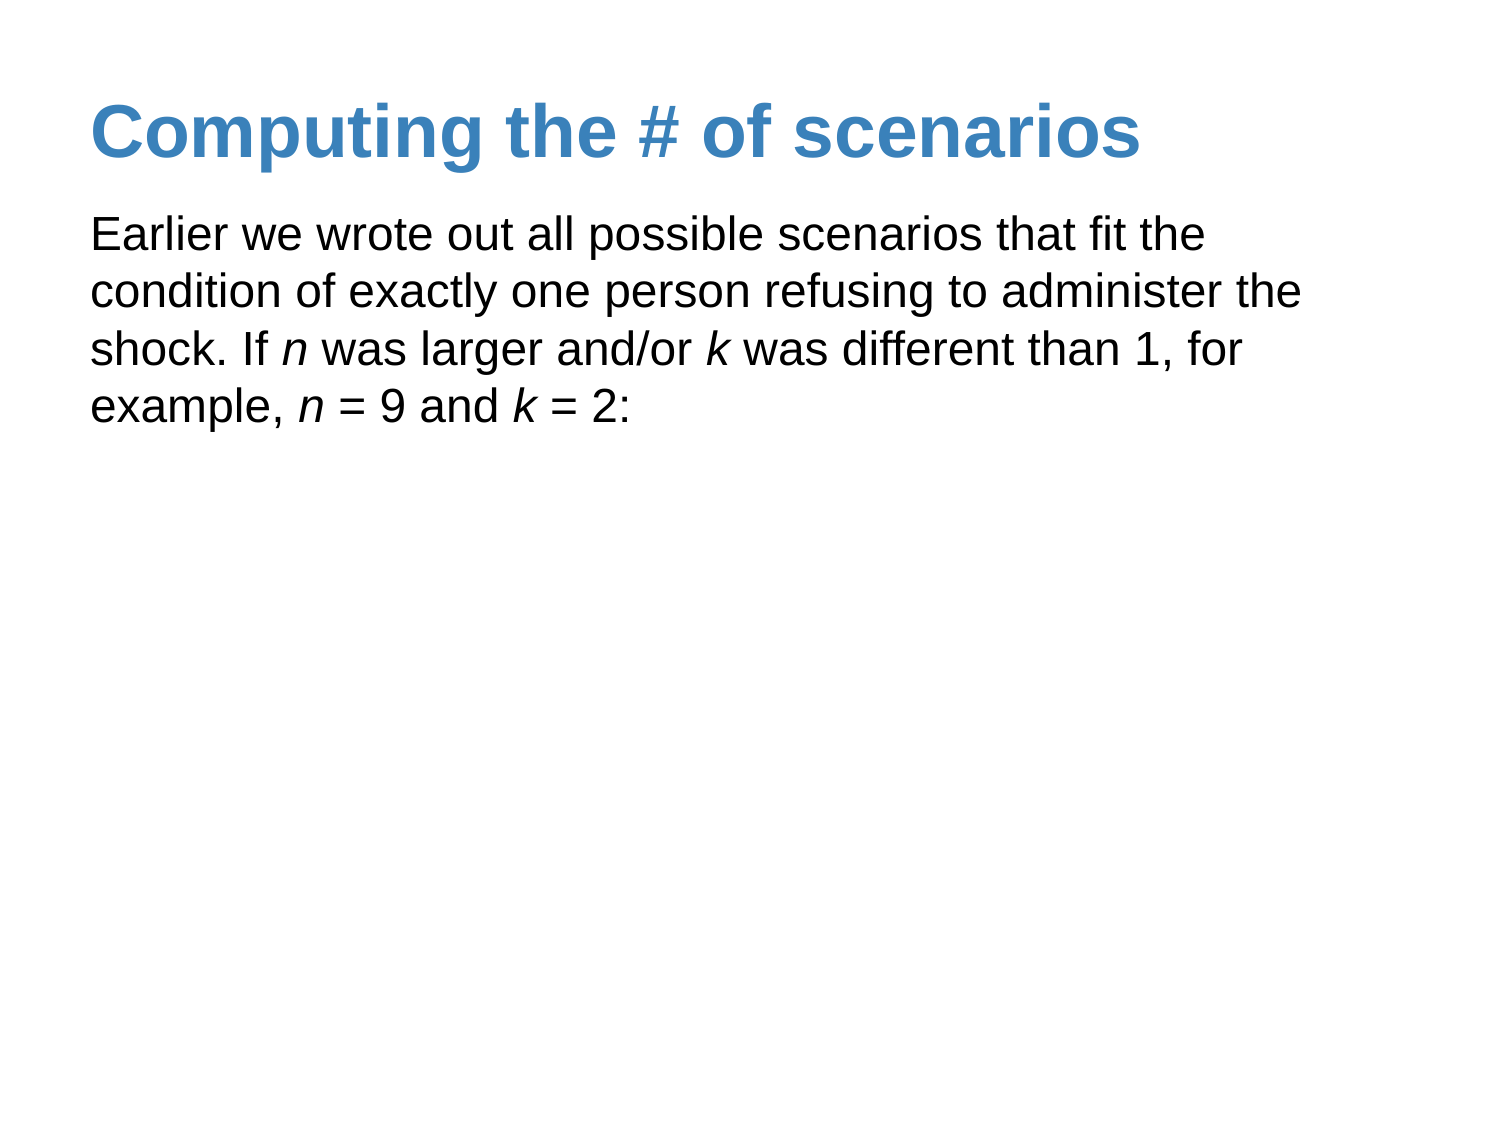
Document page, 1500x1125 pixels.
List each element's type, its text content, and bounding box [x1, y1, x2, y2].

title Computing the # of scenarios [75, 0, 1425, 188]
list Earlier we wrote out all possible scenarios that fit the condition of exactly one person refusing to administer the shock. If n was larger and/or k was different than 1, for example, n = 9 and k = 2: [75, 187, 1426, 478]
